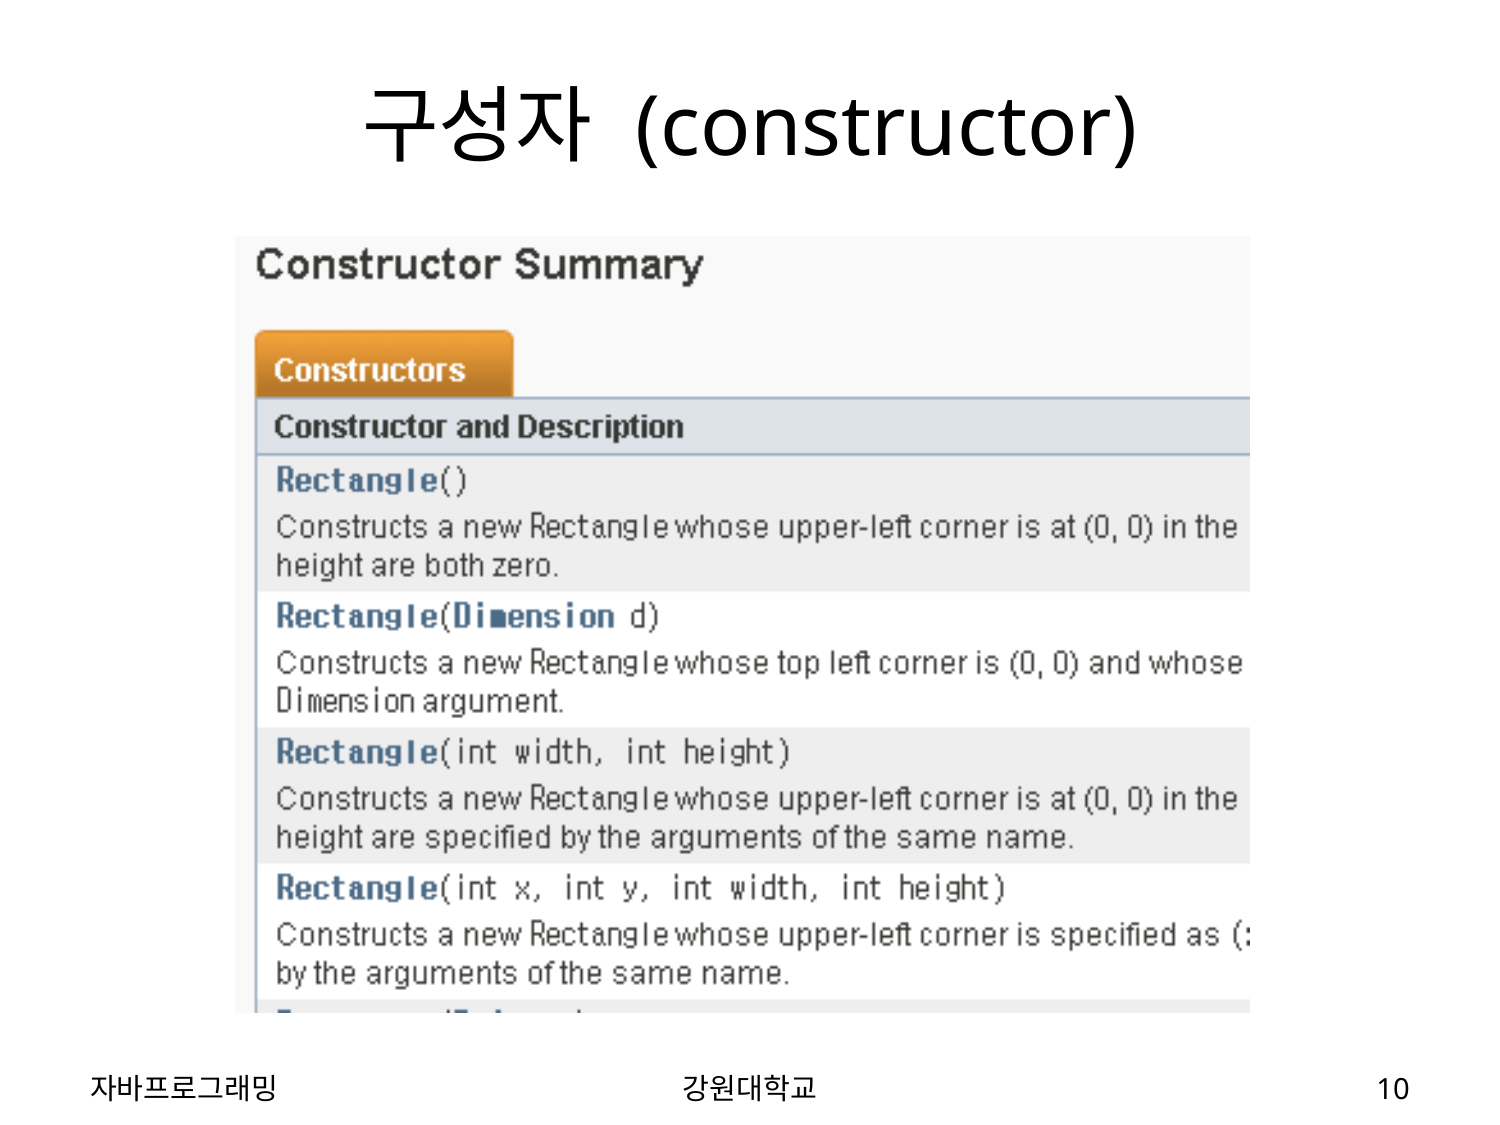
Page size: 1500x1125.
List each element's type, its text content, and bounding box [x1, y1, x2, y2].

slide_number 10 [1074, 1062, 1426, 1103]
title 구성자 (constructor) [74, 44, 1426, 201]
picture [235, 235, 1251, 1013]
slide_number 자바프로그래밍 [74, 1062, 476, 1103]
footer 강원대학교 [512, 1062, 988, 1103]
